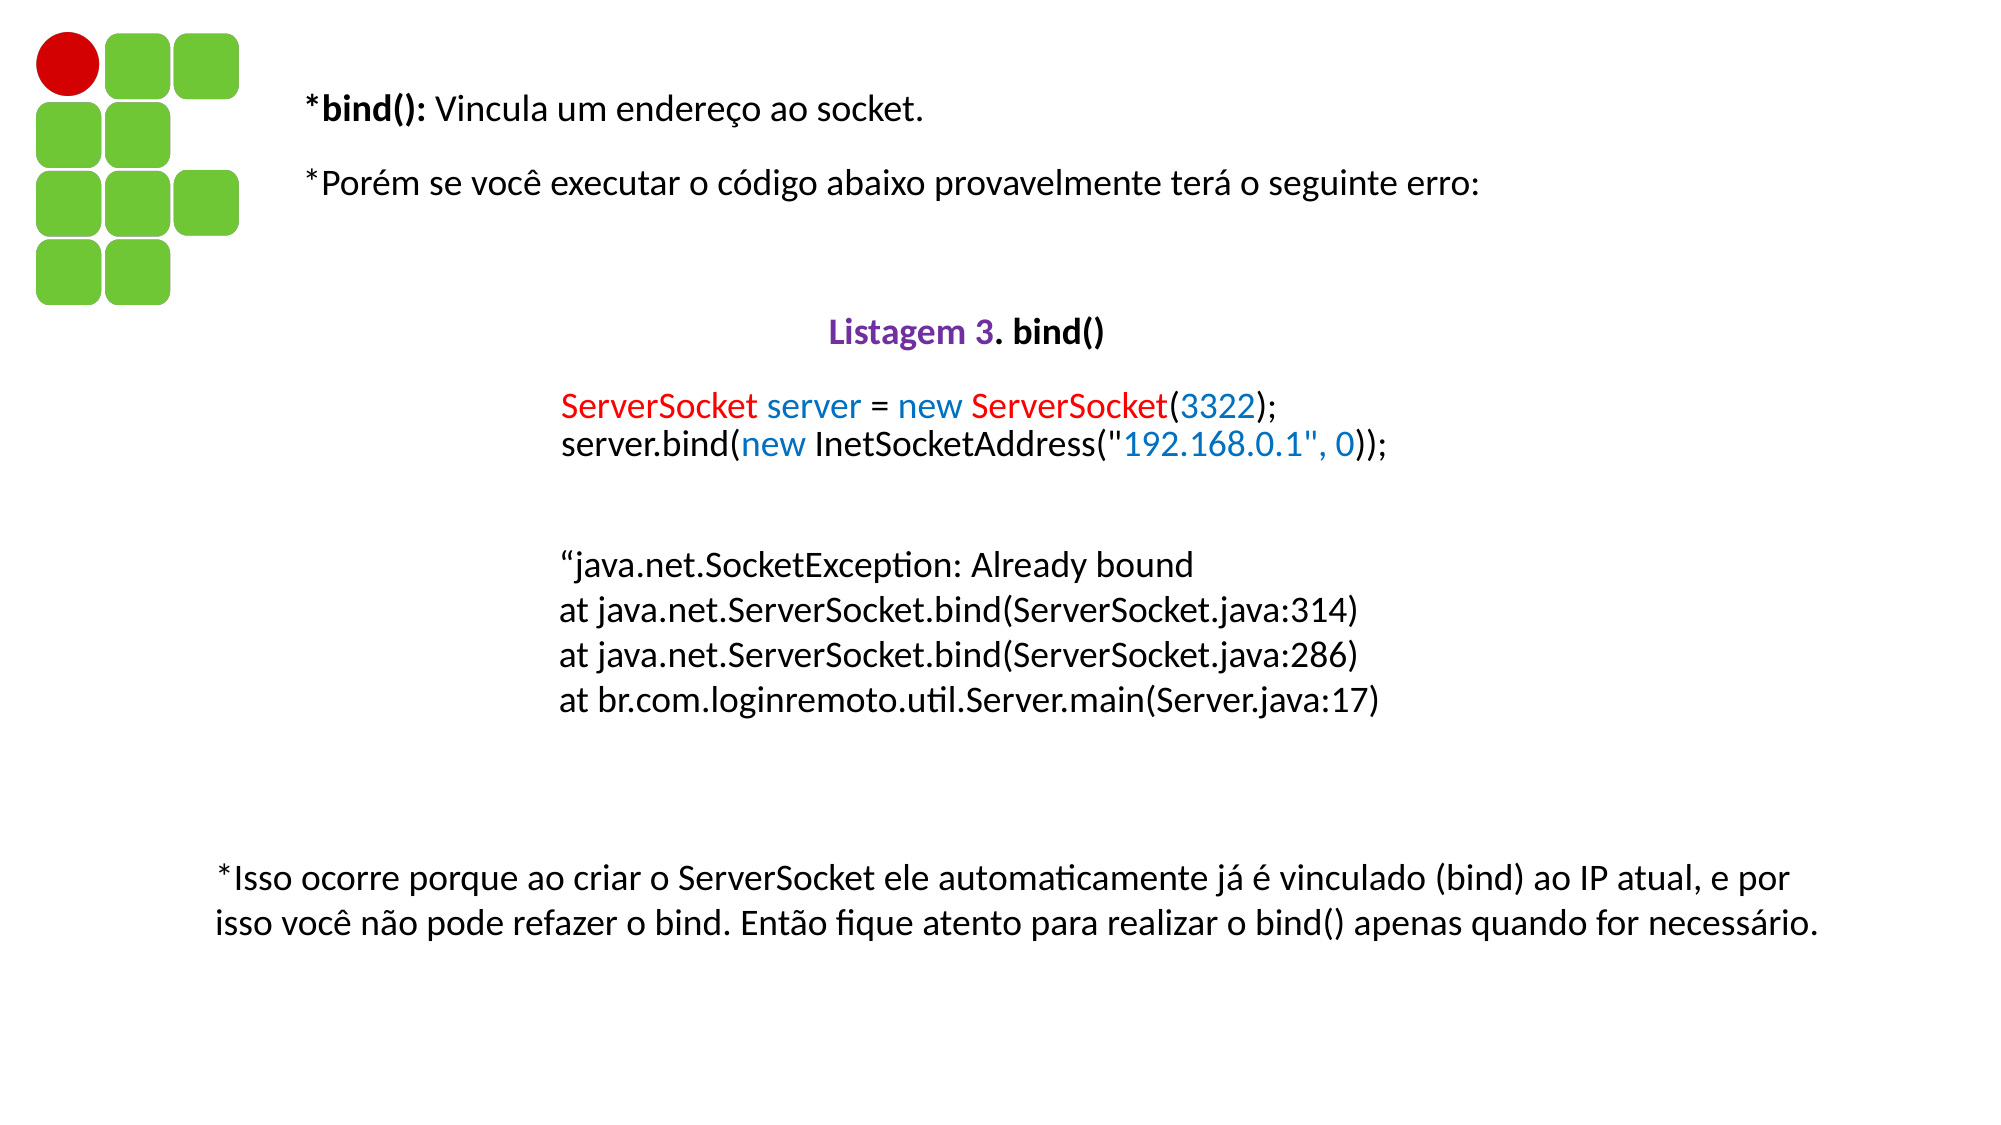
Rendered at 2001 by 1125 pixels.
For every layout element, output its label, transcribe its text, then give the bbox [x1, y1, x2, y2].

text_box “java.net.SocketException: Already bound at java.net.ServerSocket.bind(ServerSocket.java:314) at java.net.ServerSocket.bind(ServerSocket.java:286) at br.com.loginremoto.util.Server.main(Server.java:17) [544, 532, 1451, 728]
picture [36, 32, 239, 305]
text_box Listagem 3. bind() [750, 299, 1185, 360]
title *bind(): Vincula um endereço ao socket. [287, 47, 1102, 146]
text_box *Isso ocorre porque ao criar o ServerSocket ele automaticamente já é vinculado (bind) ao IP atual, e por isso você não pode refazer o bind. Então fique atento para realizar o bind() apenas quando for necessário. [200, 845, 1860, 950]
text_box *Porém se você executar o código abaixo provavelmente terá o seguinte erro: [287, 150, 1551, 211]
table_header ServerSocket server = new ServerSocket(3322); server.bind(new InetSocketAddress("192.168.0.1", 0)); [561, 386, 1468, 470]
